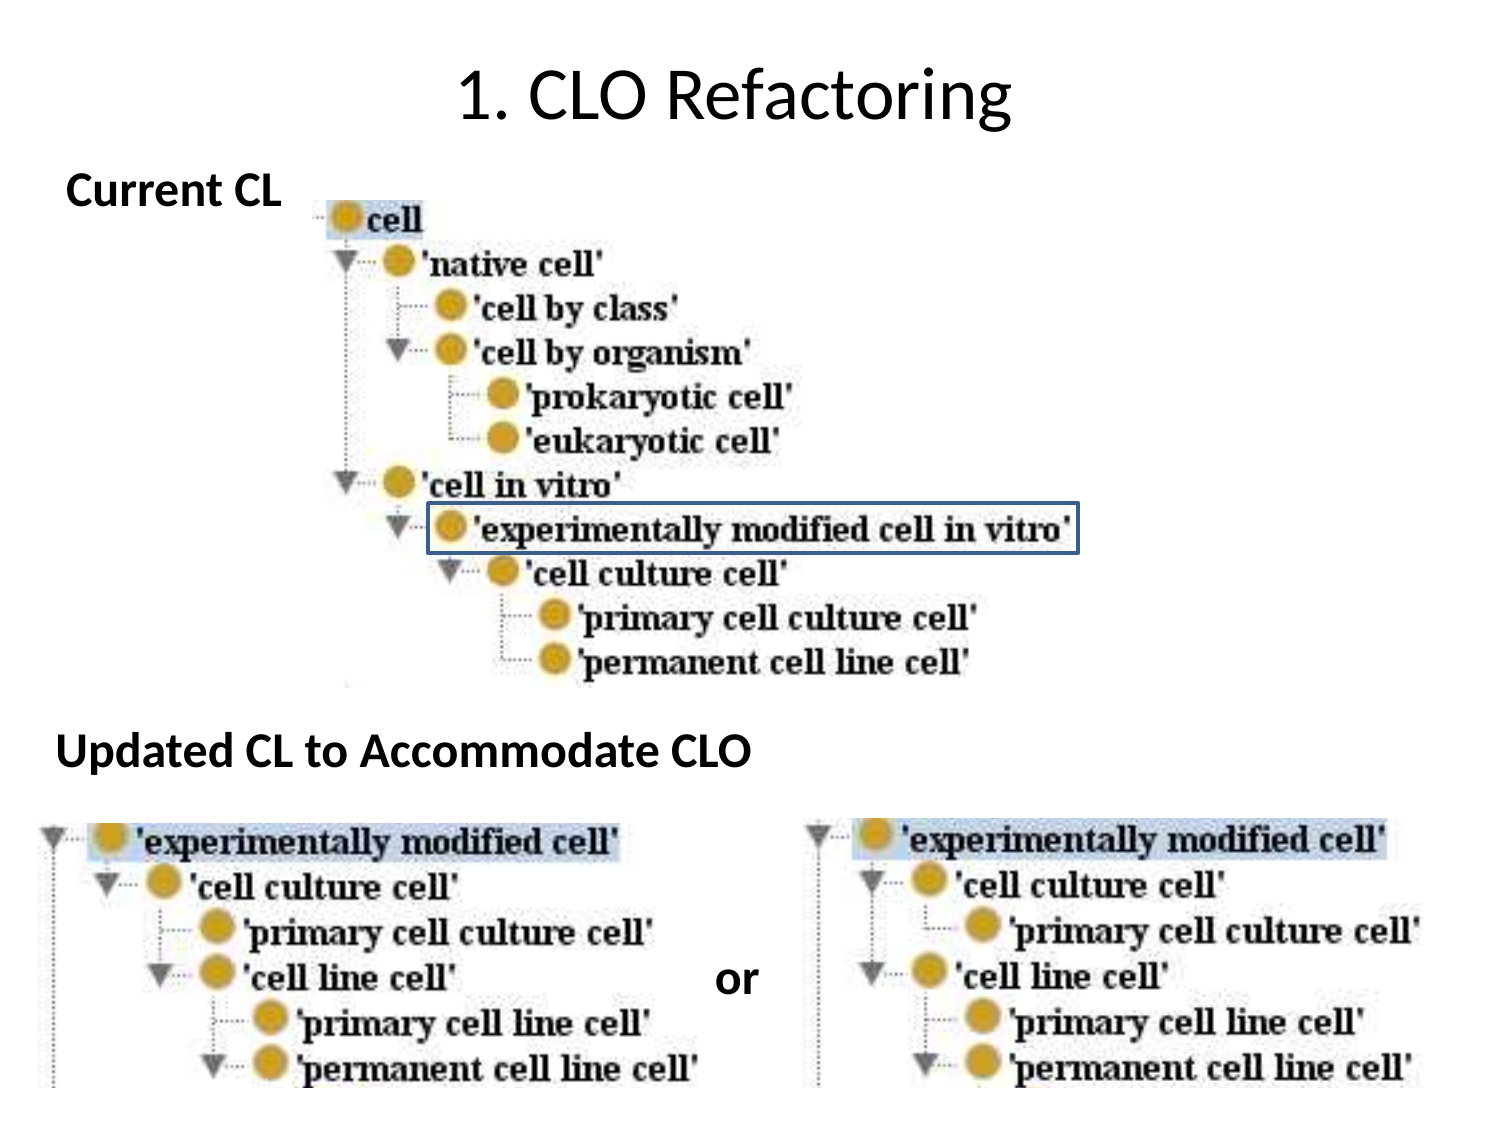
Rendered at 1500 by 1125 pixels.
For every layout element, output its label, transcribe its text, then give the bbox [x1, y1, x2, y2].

text_box or [741, 937, 775, 1013]
text_box 1. CLO Refactoring [439, 37, 1029, 143]
picture [37, 823, 738, 1088]
text_box Current CL [51, 149, 298, 224]
picture [312, 199, 1086, 688]
text_box Updated CL to Accommodate CLO [40, 710, 768, 786]
picture [802, 818, 1444, 1088]
